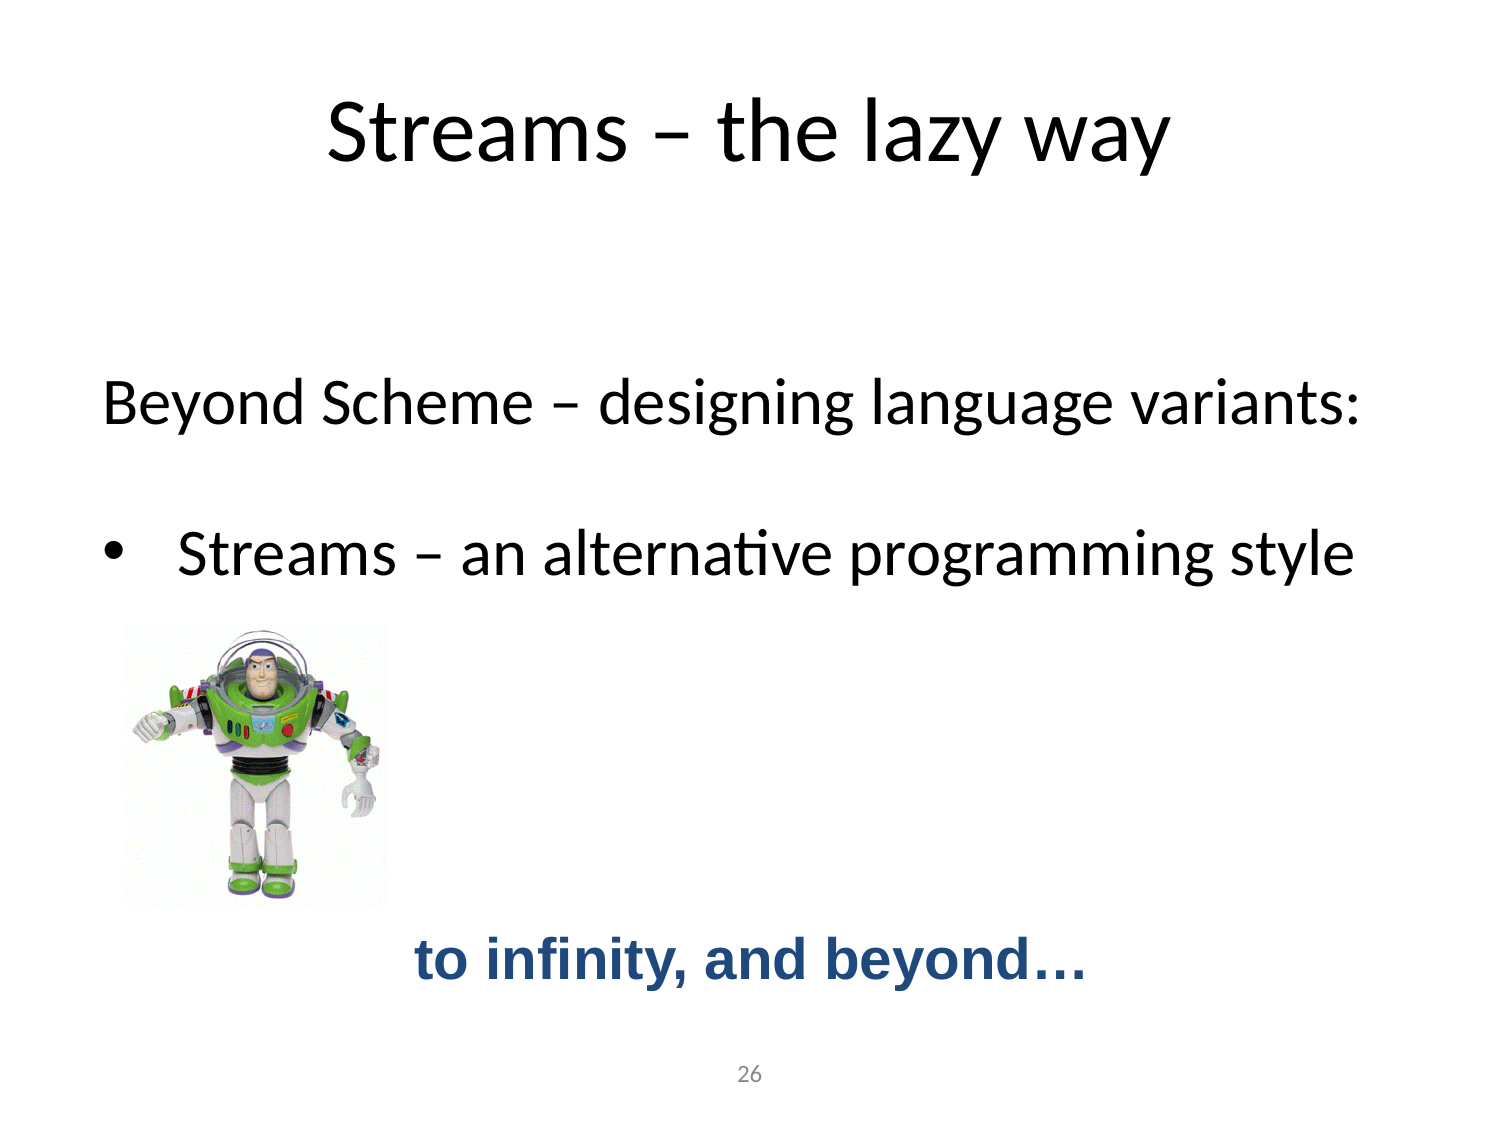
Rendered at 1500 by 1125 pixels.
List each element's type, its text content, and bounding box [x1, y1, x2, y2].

title Streams – the lazy way [0, 0, 1500, 250]
list Beyond Scheme – designing language variants: Streams – an alternative programming style [87, 350, 1425, 1075]
text_box to infinity, and beyond… [399, 874, 1138, 1038]
slide_number 26 [512, 1075, 988, 1103]
picture [124, 624, 387, 907]
